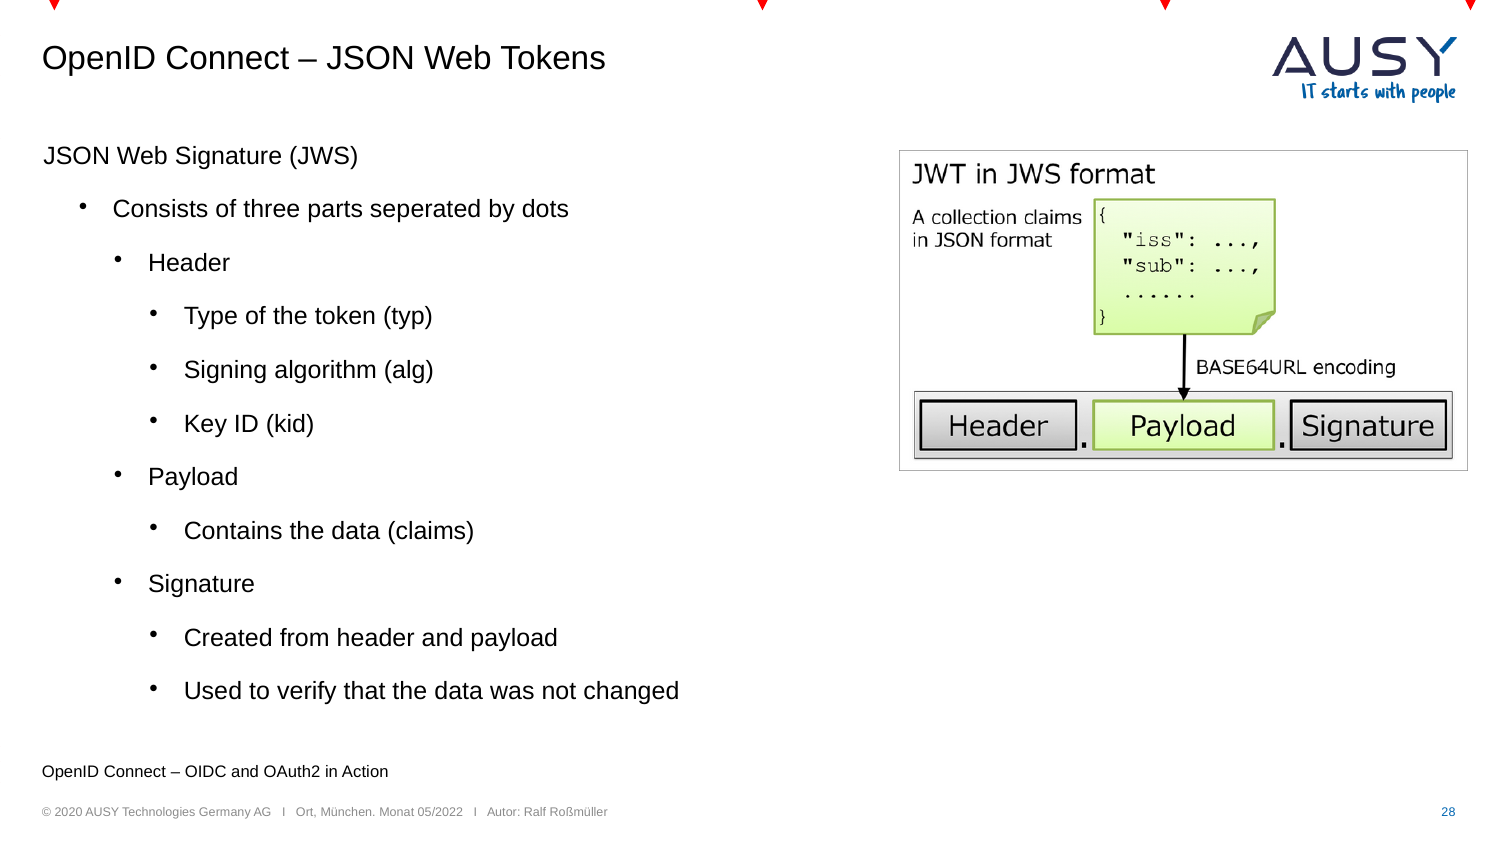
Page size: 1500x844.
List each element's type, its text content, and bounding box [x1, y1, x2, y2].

text_box © 2020 AUSY Technologies Germany AG I Ort, München. Monat 05/2022 I Autor: Ralf Roßmüller [41, 797, 1152, 826]
text_box OpenID Connect – JSON Web Tokens [41, 36, 1152, 76]
picture [1272, 37, 1457, 103]
text_box JSON Web Signature (JWS) Consists of three parts seperated by dots Header Type of the token (typ) Signing algorithm (alg) Key ID (kid) Payload Contains the data (claims) Signature Created from header and payload Used to verify that the data was not changed [41, 139, 1457, 746]
picture [896, 149, 1470, 473]
text_box OpenID Connect – OIDC and OAuth2 in Action [41, 762, 1457, 781]
